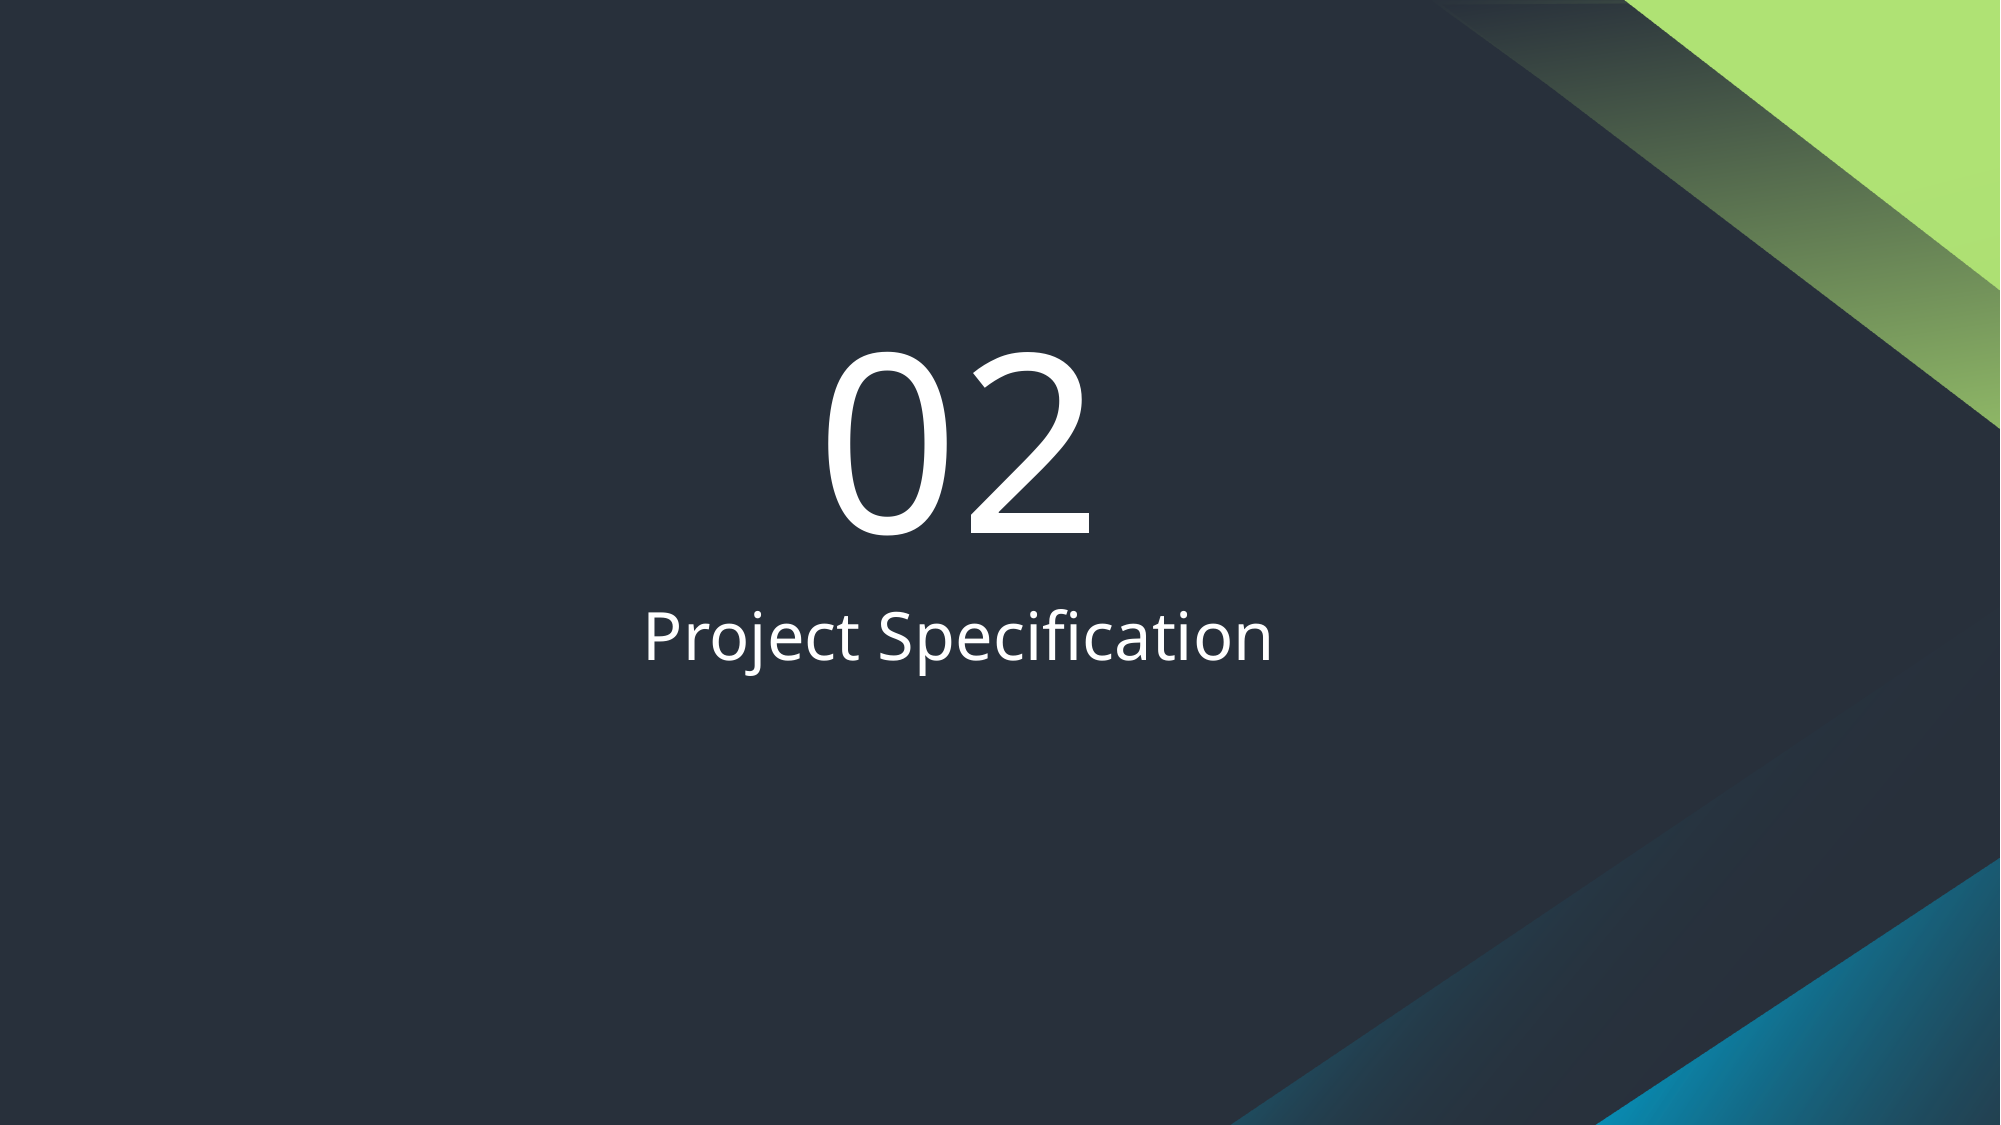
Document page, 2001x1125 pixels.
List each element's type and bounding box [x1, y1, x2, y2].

text_box [584, 275, 1335, 752]
picture [0, 0, 2000, 1125]
